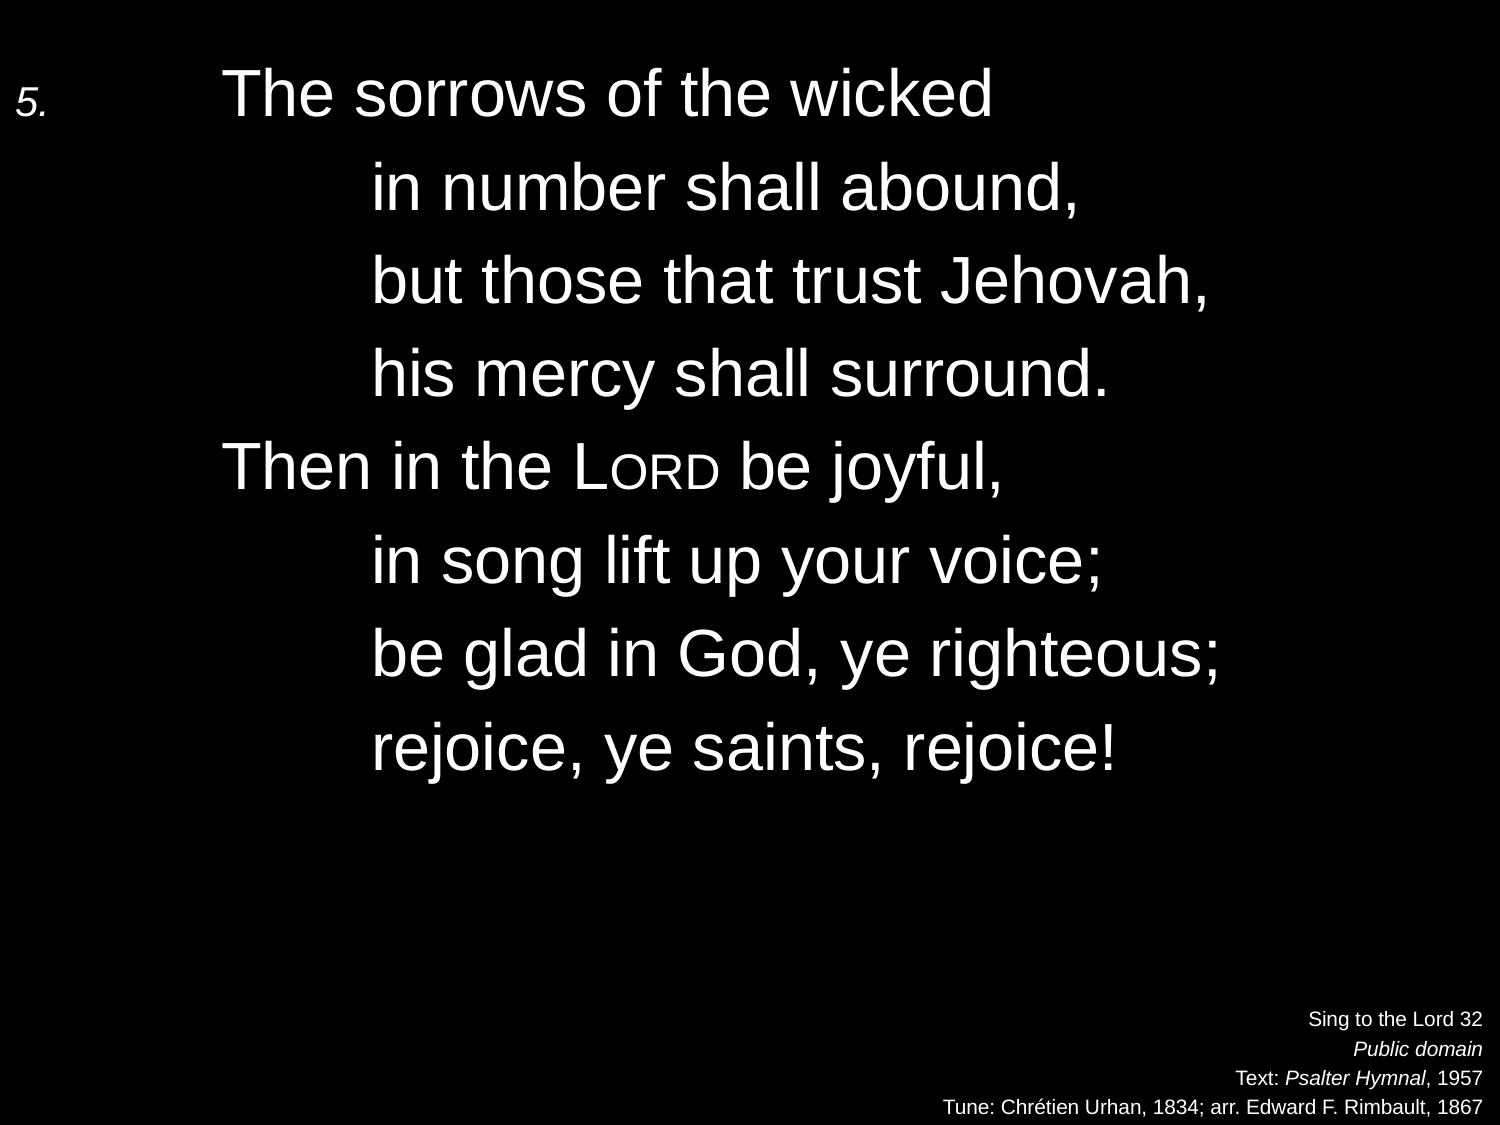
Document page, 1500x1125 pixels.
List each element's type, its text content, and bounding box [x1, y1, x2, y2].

list 5. The sorrows of the wicked in number shall abound, but those that trust Jehovah, his mercy shall surround. Then in the Lord be joyful, in song lift up your voice; be glad in God, ye righteous; rejoice, ye saints, rejoice! [0, 42, 1500, 1047]
text_box Sing to the Lord 32 Public domain Text: Psalter Hymnal, 1957 Tune: Chrétien Urhan, 1834; arr. Edward F. Rimbault, 1867 [0, 998, 1498, 1125]
